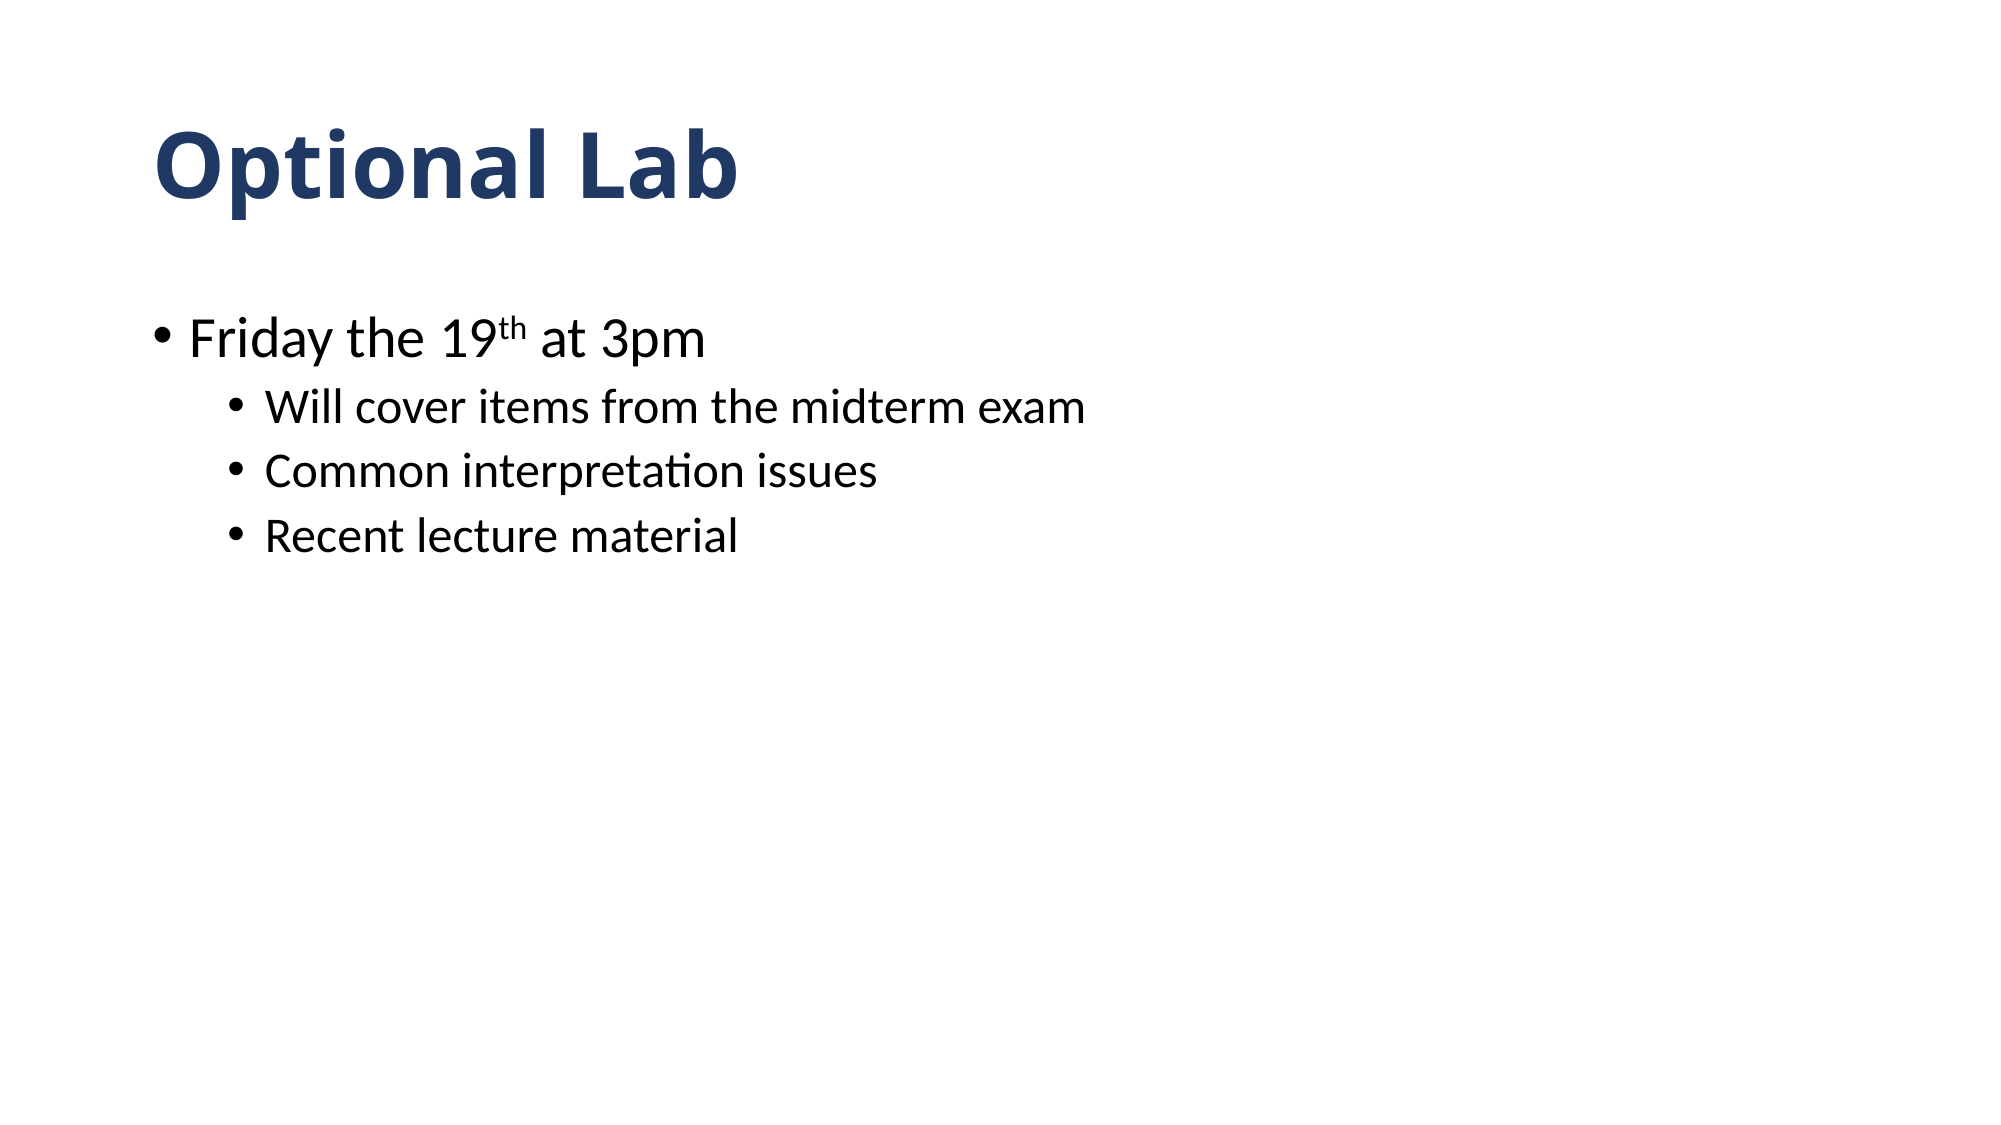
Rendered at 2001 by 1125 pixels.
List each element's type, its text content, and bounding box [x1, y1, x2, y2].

title Optional Lab [137, 59, 1863, 278]
list Friday the 19th at 3pm Will cover items from the midterm exam Common interpretation issues Recent lecture material [137, 299, 1863, 1014]
